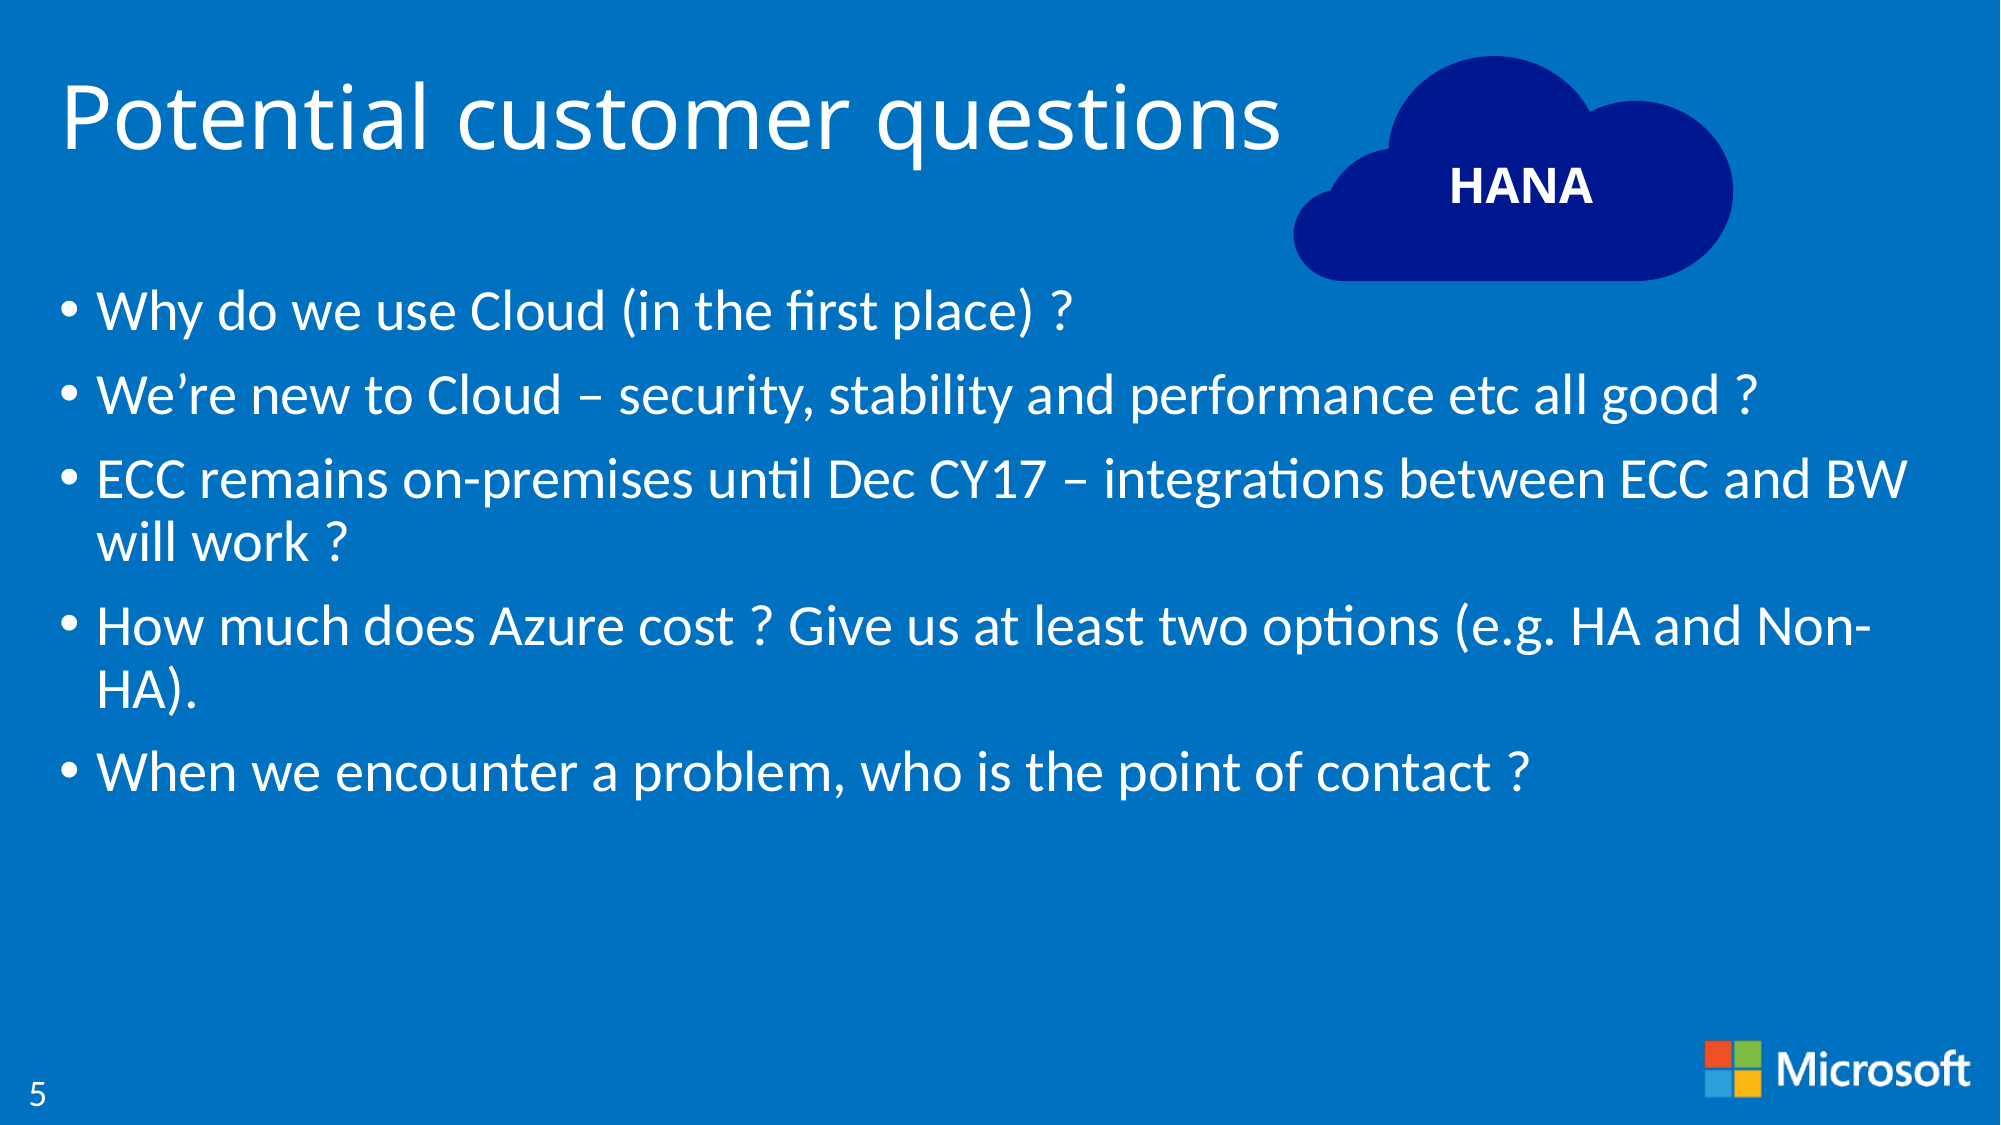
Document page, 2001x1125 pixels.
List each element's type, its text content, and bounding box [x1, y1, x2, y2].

text_box [1293, 56, 1734, 282]
text_box HANA [1341, 143, 1700, 215]
title Potential customer questions [44, 47, 1930, 195]
list Why do we use Cloud (in the first place) ? We’re new to Cloud – security, stability and performance etc all good ? ECC remains on-premises until Dec CY17 – integrations between ECC and BW will work ? How much does Azure cost ? Give us at least two options (e.g. HA and Non-HA). When we encounter a problem, who is the point of contact ? [44, 272, 1963, 935]
picture [1703, 1039, 1973, 1098]
